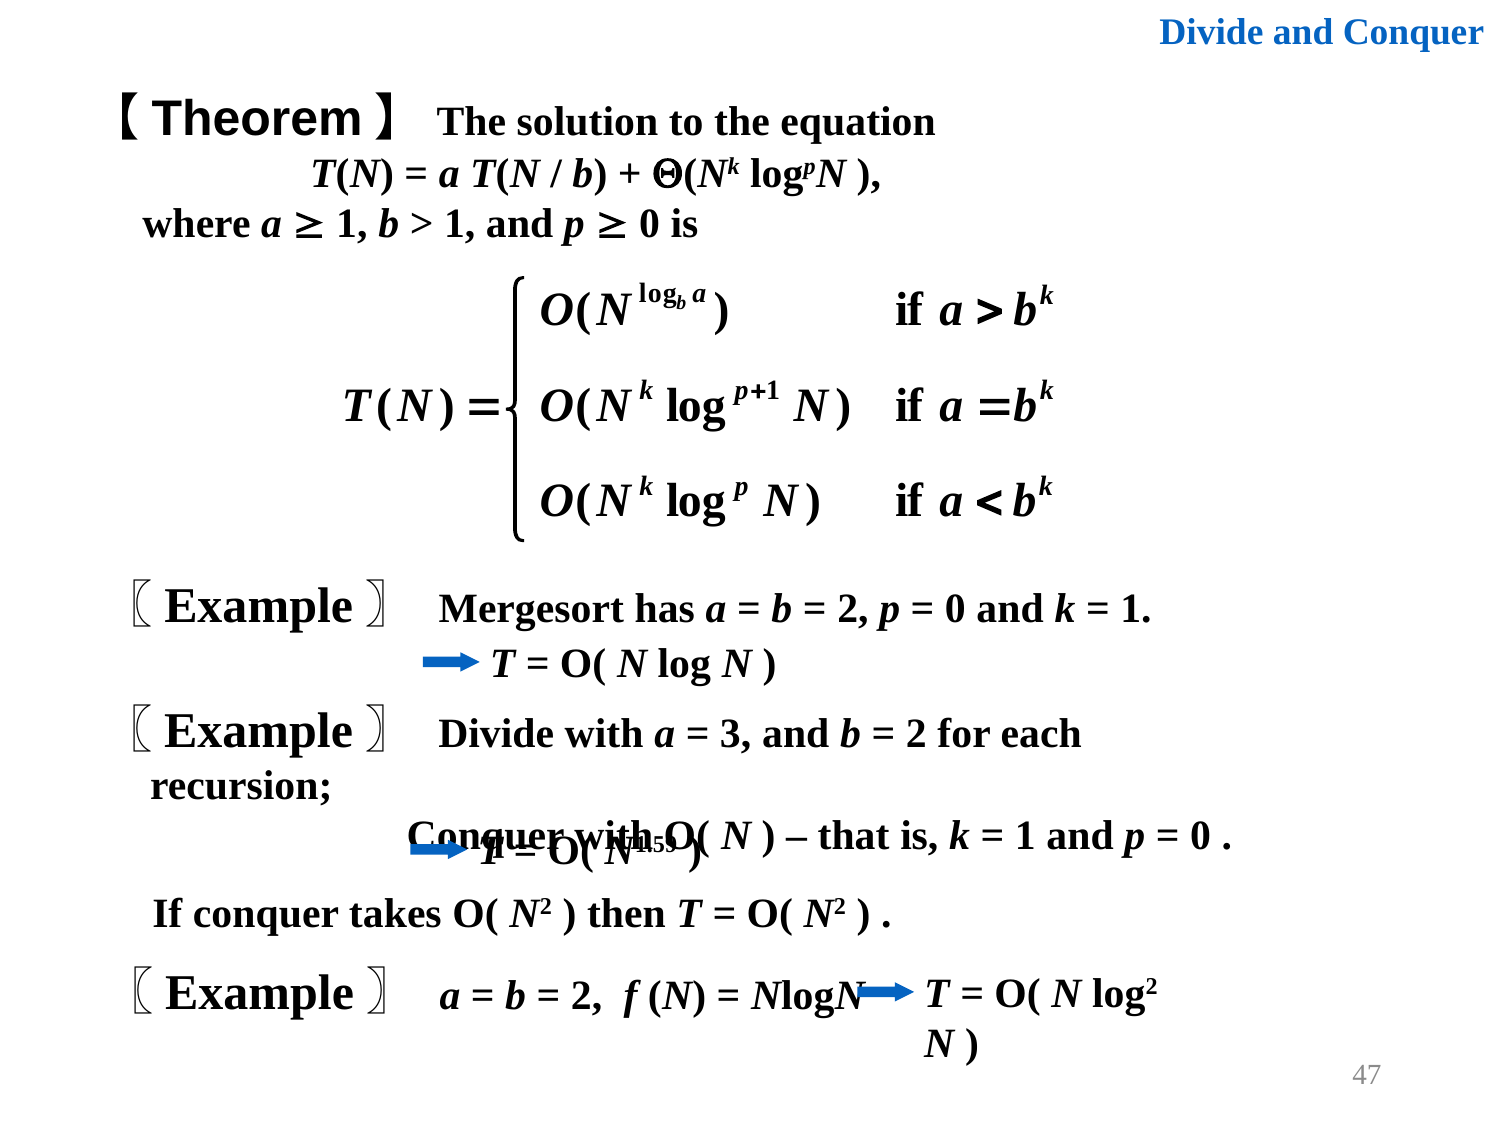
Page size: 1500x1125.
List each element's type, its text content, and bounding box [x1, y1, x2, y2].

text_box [424, 628, 800, 694]
text_box 〖Example〗 Divide with a = 3, and b = 2 for each recursion; Conquer with O( N ) – that is, k = 1 and p = 0 . [87, 690, 1288, 866]
text_box 〖Example〗 a = b = 2, f (N) = NlogN [88, 952, 1189, 1027]
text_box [74, 78, 1413, 553]
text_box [412, 815, 788, 881]
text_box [859, 957, 1235, 1024]
text_box If conquer takes O( N2 ) then T = O( N2 ) . [137, 878, 988, 943]
slide_number 47 [1059, 1042, 1397, 1103]
text_box 〖Example〗 Mergesort has a = b = 2, p = 0 and k = 1. [87, 565, 1188, 641]
text_box Divide and Conquer [1062, 0, 1499, 60]
